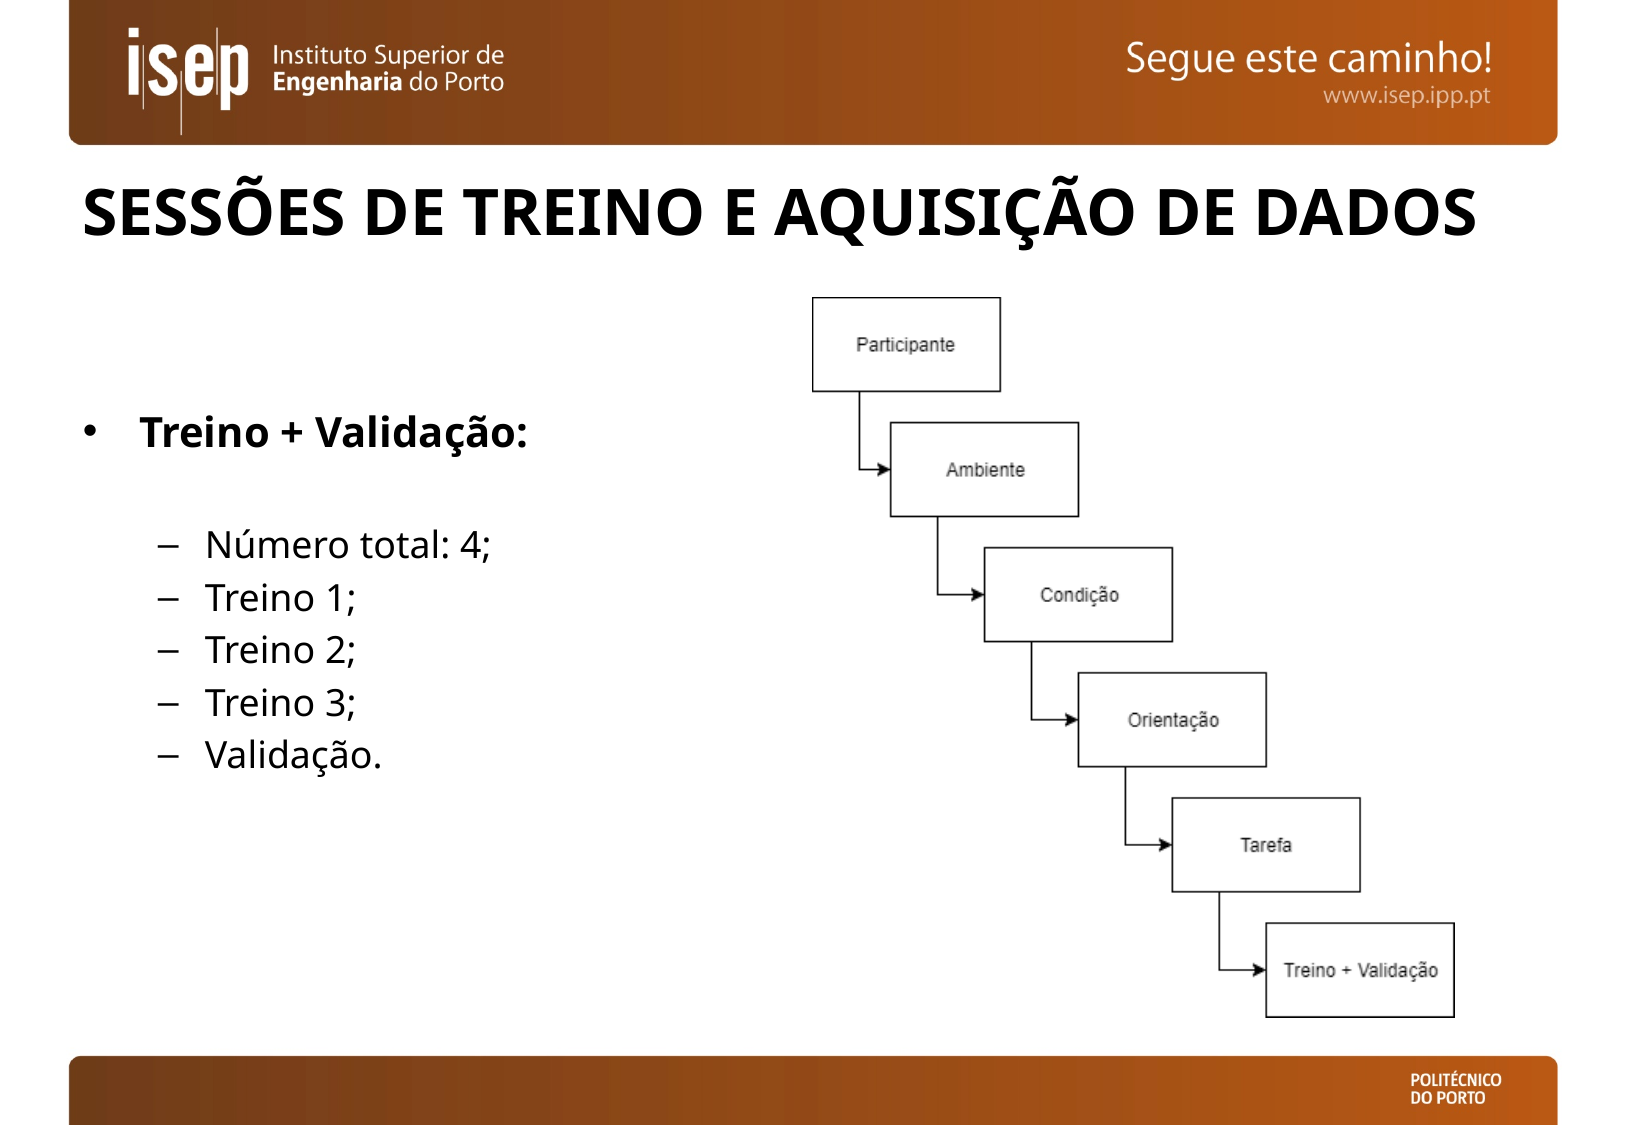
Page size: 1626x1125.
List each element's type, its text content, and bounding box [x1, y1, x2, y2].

list Treino + Validação: Número total: 4; Treino 1; Treino 2; Treino 3; Validação. [67, 281, 1552, 1035]
title Sessões de treino e aquisição de dados [67, 164, 1552, 258]
picture [0, 0, 1626, 1125]
